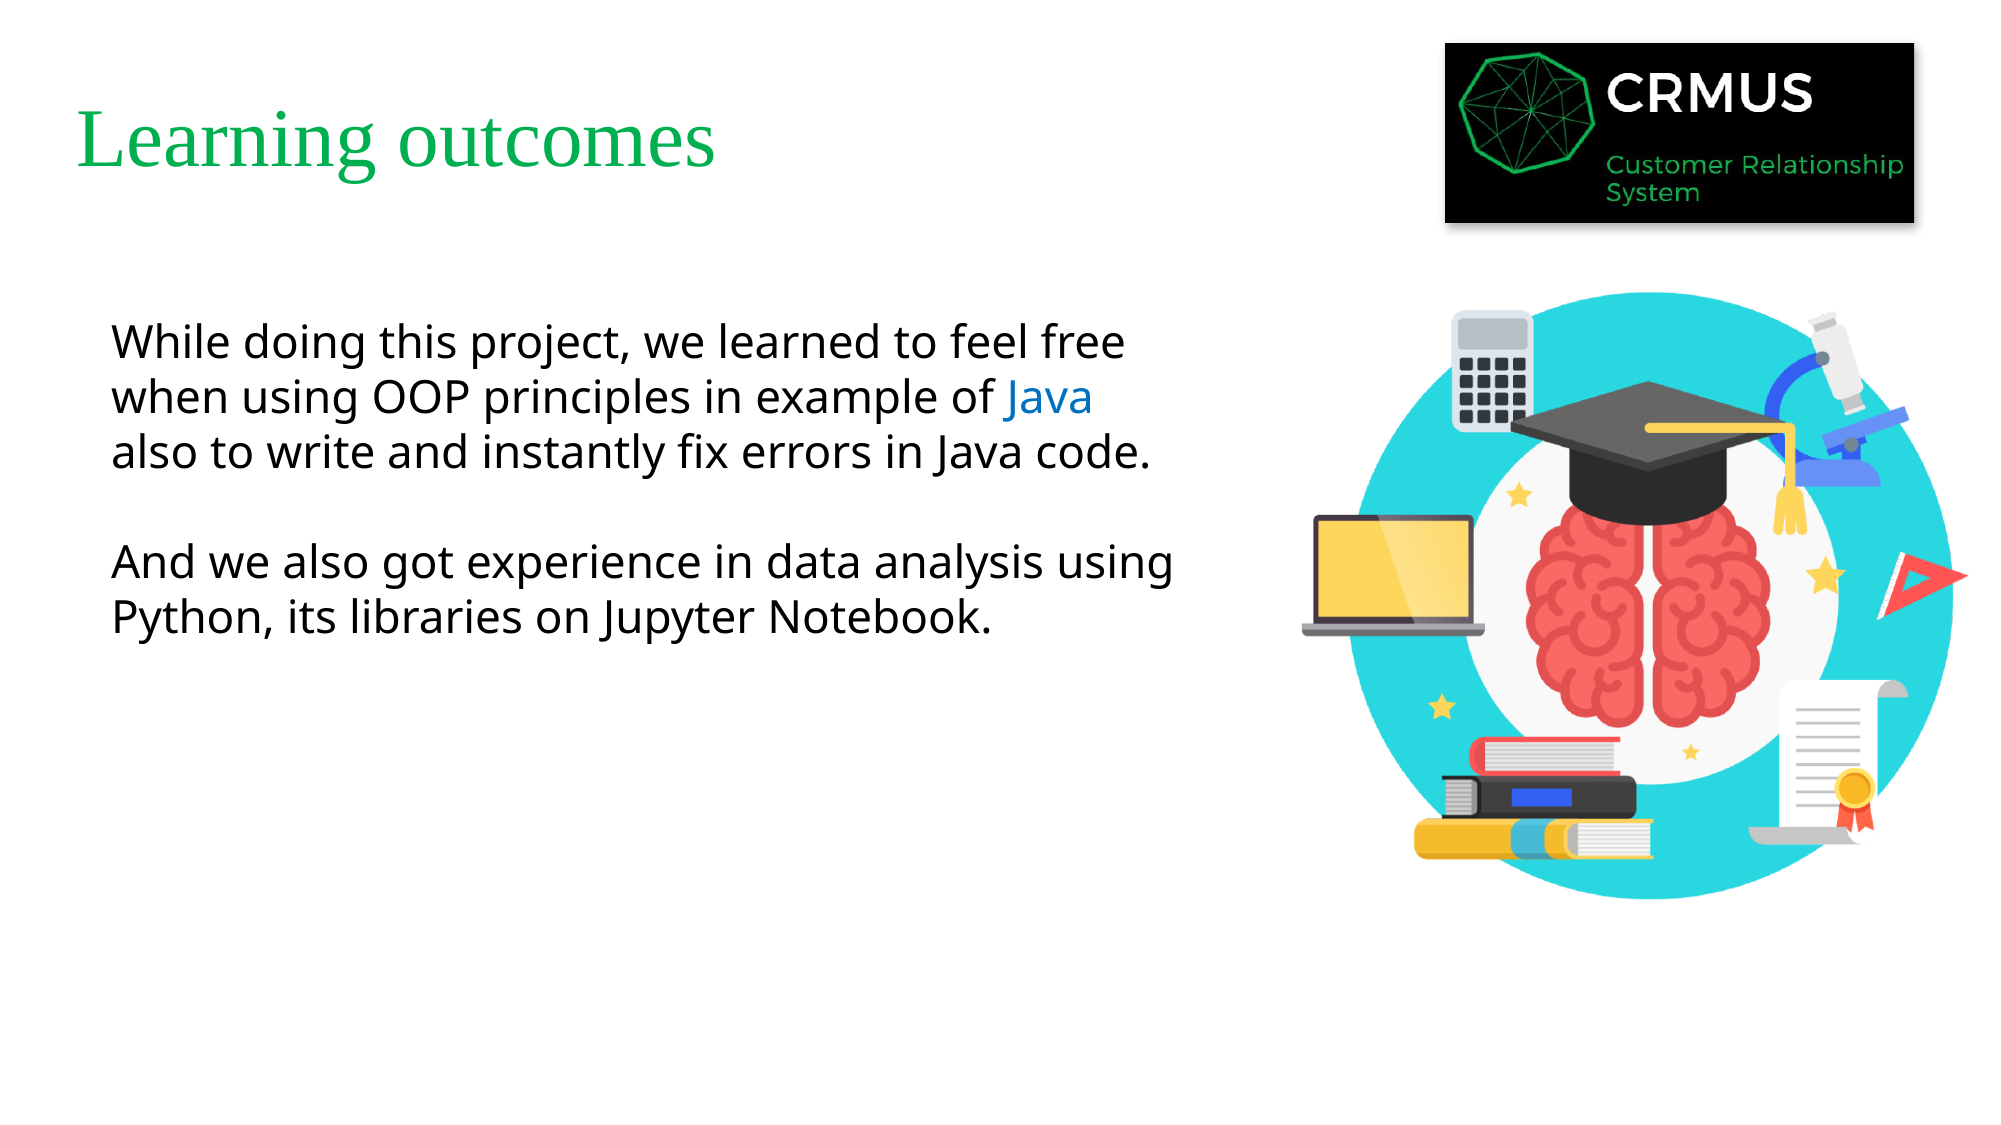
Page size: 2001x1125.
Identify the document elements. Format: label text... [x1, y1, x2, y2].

text_box While doing this project, we learned to feel free when using OOP principles in example of Java also to write and instantly fix errors in Java code. And we also got experience in data analysis using Python, its libraries on Jupyter Notebook. [96, 305, 1200, 705]
picture [1445, 43, 1915, 223]
picture [1270, 230, 2000, 961]
text_box Learning outcomes [61, 75, 781, 191]
